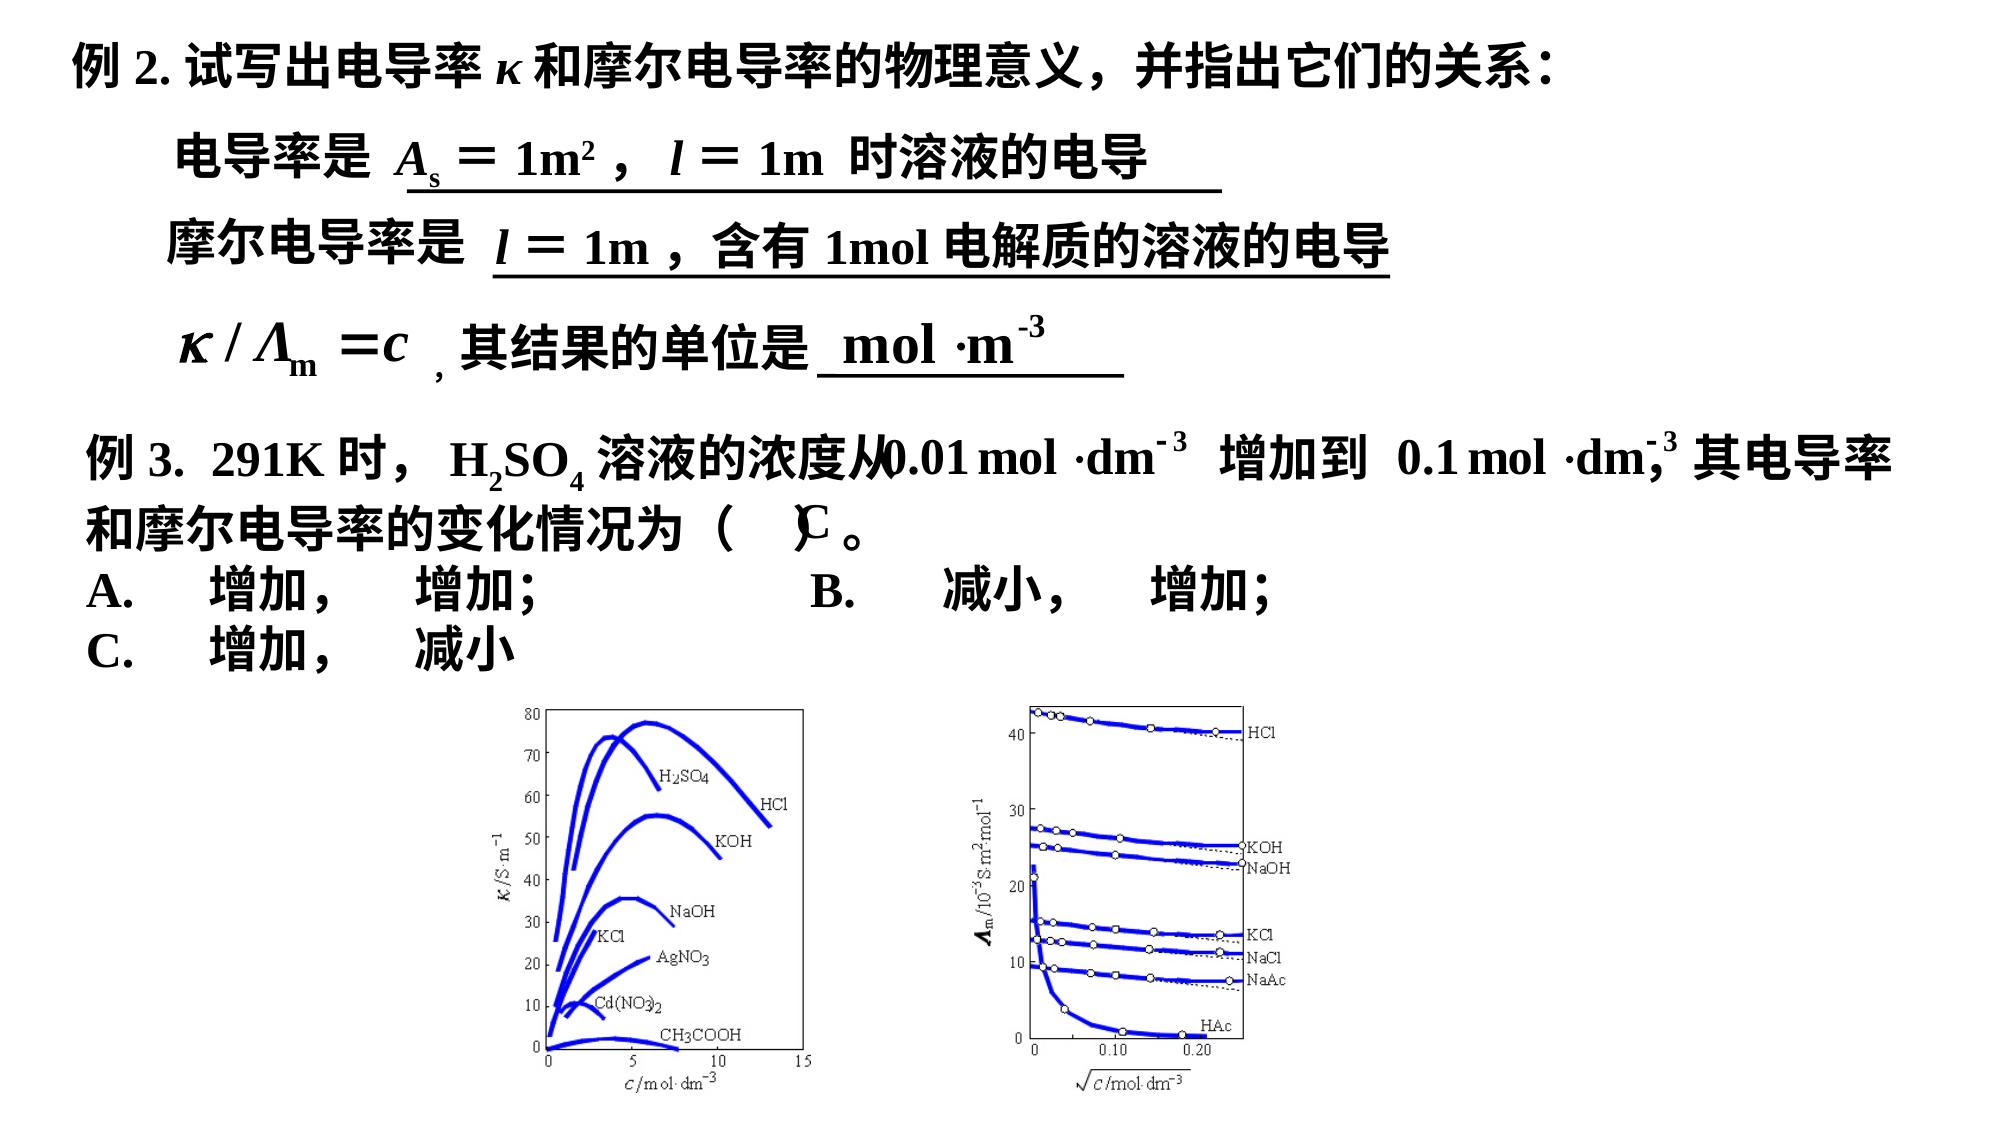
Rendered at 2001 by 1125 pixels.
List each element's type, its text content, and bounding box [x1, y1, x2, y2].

text_box l＝1m，含有1mol电解质的溶液的电导 [480, 207, 1407, 283]
text_box 摩尔电导率是 [151, 202, 482, 278]
text_box C [780, 481, 876, 556]
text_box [171, 303, 421, 386]
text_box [835, 300, 1058, 378]
text_box As＝1m2，l＝1m 时溶液的电导 [381, 118, 1164, 202]
picture [492, 708, 811, 1093]
picture [972, 706, 1290, 1091]
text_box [1390, 418, 1689, 488]
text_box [875, 418, 1199, 488]
text_box 电导率是 [157, 117, 387, 192]
text_box 例3. 291K时，H2SO4溶液的浓度从 增加到 ，其电导率和摩尔电导率的变化情况为（ ）。 A. 增加， 增加； B. 减小， 增加； C. 增加， 减小 [70, 418, 1909, 685]
text_box ，其结果的单位是 [416, 309, 825, 393]
text_box 例2.试写出电导率κ和摩尔电导率的物理意义，并指出它们的关系： [57, 27, 1671, 103]
